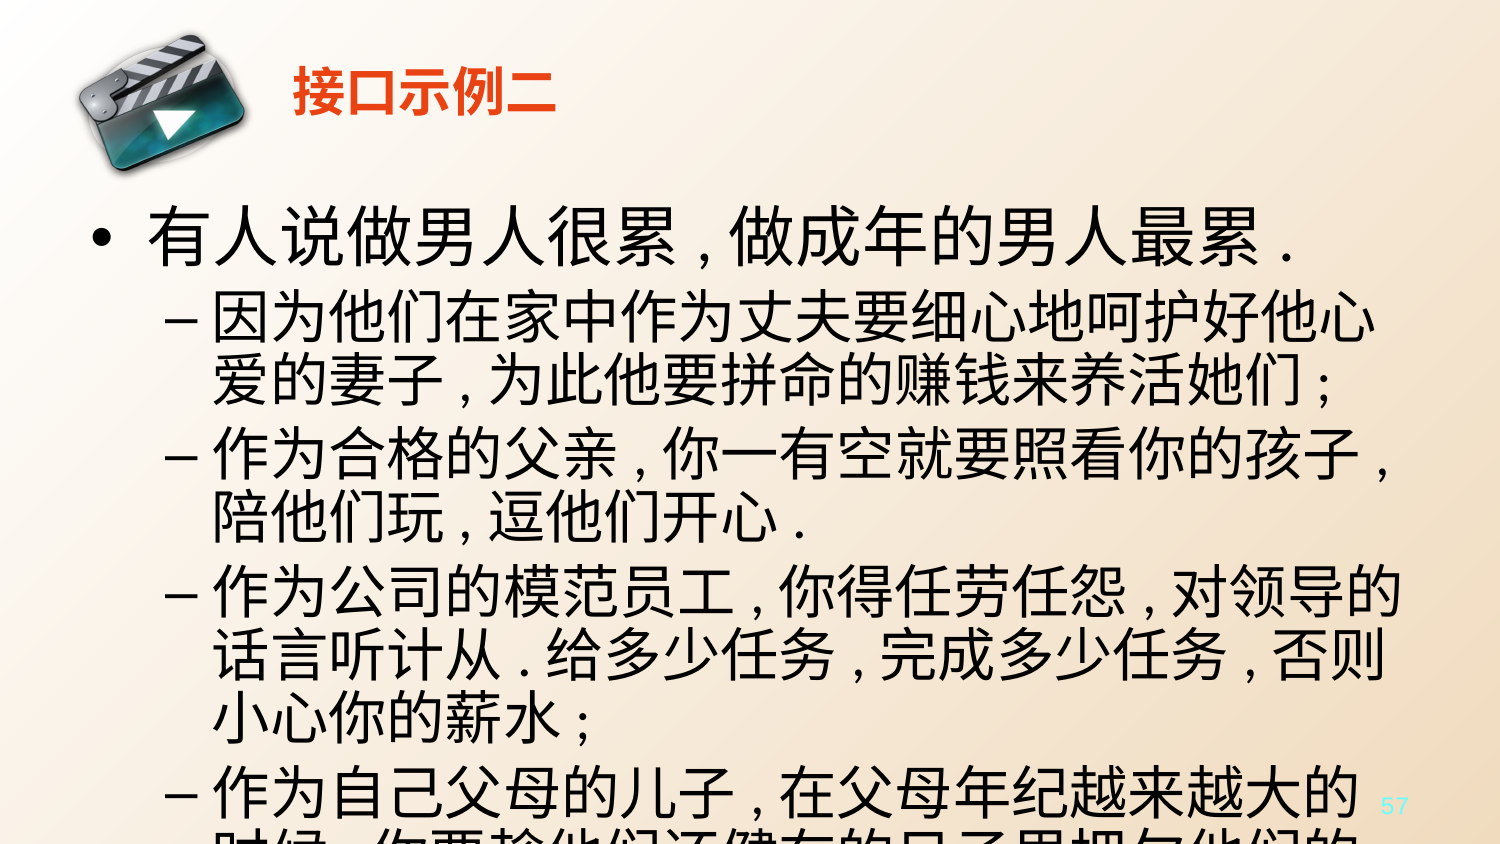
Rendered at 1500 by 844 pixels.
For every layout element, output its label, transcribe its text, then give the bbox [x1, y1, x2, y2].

slide_number 57 [1074, 782, 1425, 827]
title 接口示例二 [277, 58, 1425, 123]
picture [60, 16, 263, 193]
list 有人说做男人很累,做成年的男人最累. 因为他们在家中作为丈夫要细心地呵护好他心爱的妻子,为此他要拼命的赚钱来养活她们; 作为合格的父亲,你一有空就要照看你的孩子,陪他们玩,逗他们开心. 作为公司的模范员工,你得任劳任怨,对领导的话言听计从.给多少任务,完成多少任务,否则小心你的薪水; 作为自己父母的儿子,在父母年纪越来越大的时候,你要趁他们还健在的日子里把欠他们的爱加倍还给他们. [75, 196, 1425, 754]
